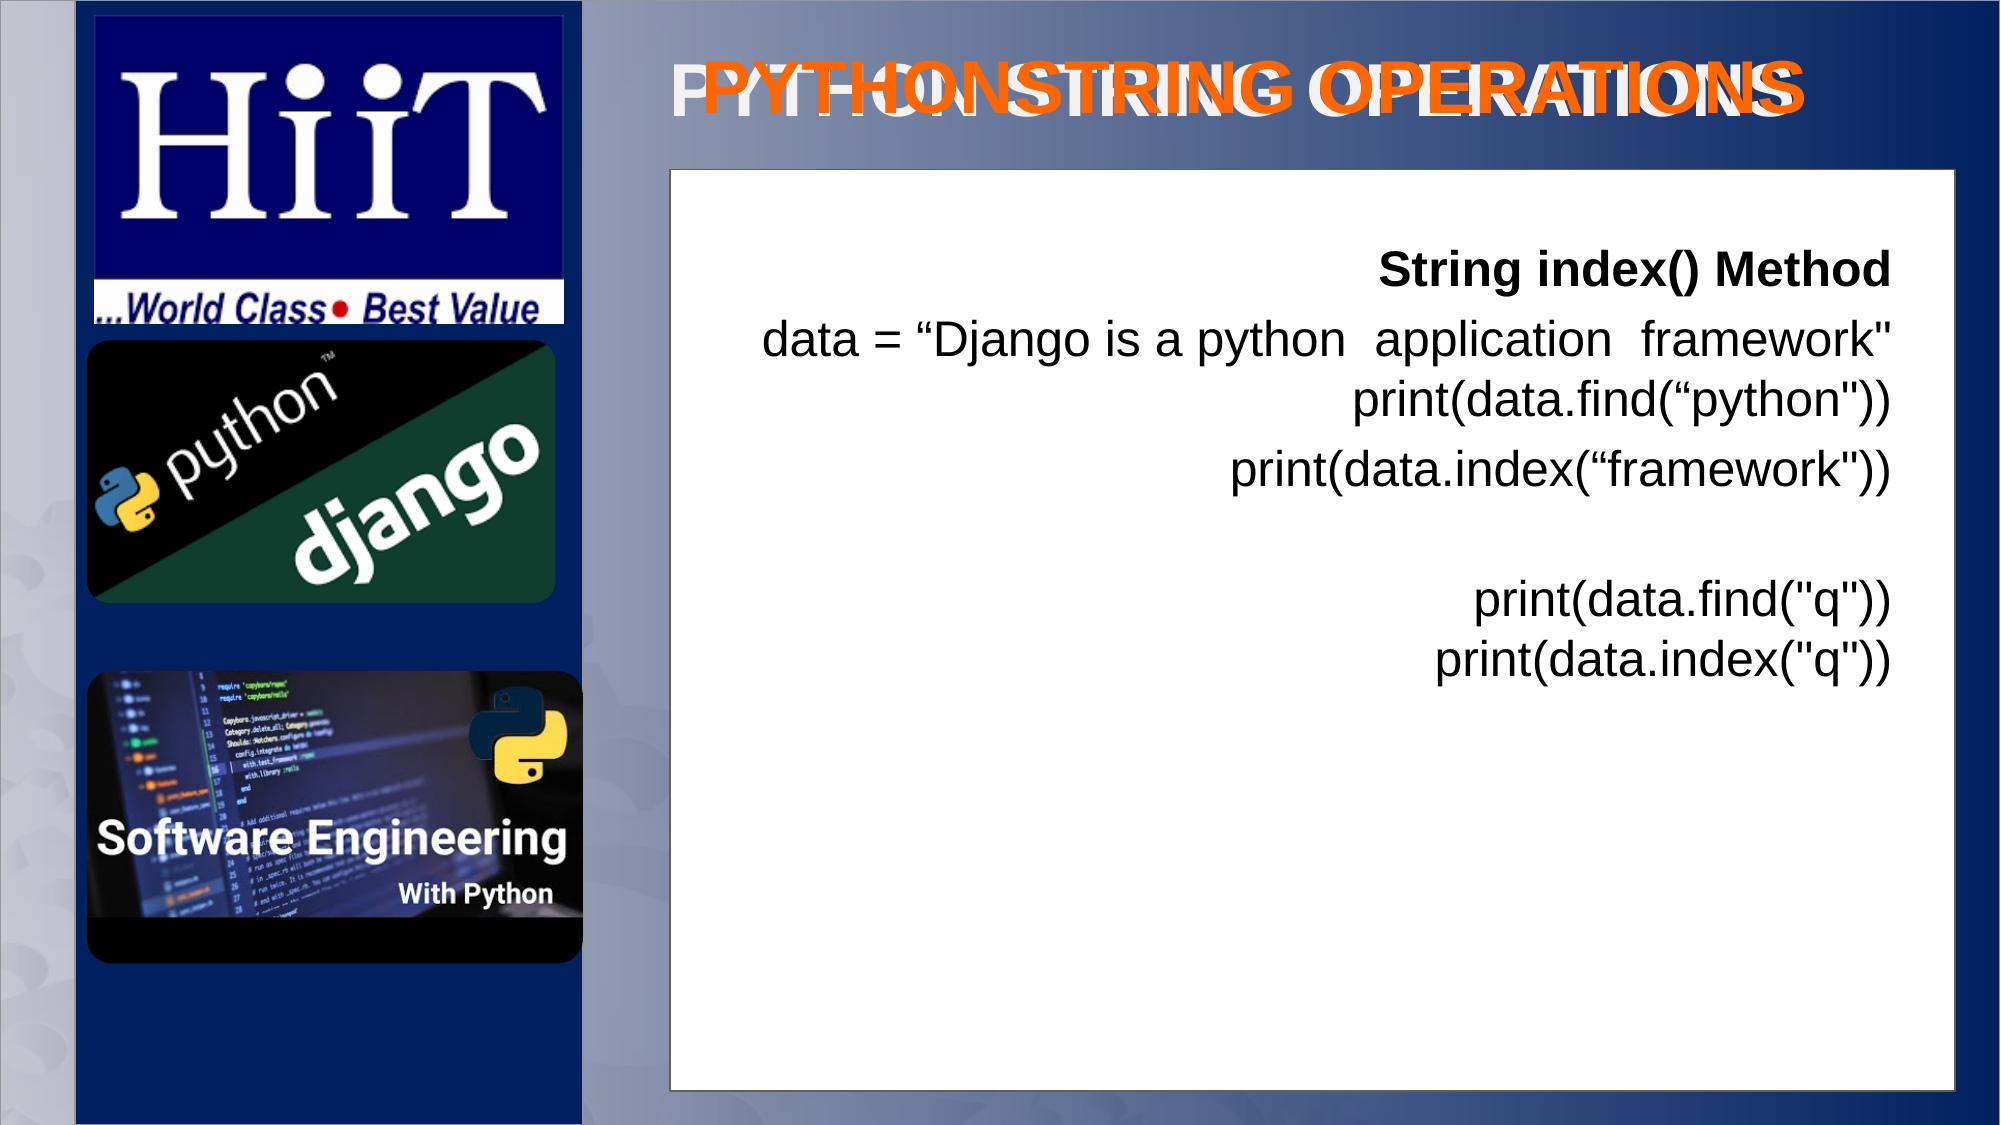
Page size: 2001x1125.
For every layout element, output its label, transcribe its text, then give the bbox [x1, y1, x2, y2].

text_box PYTHONSTRING OPERATIONS [582, 13, 1824, 154]
text_box [0, 0, 74, 1125]
subtitle String index() Method data = “Django is a python application framework" print(data.find(“python")) print(data.index(“framework")) print(data.find("q")) print(data.index("q")) [679, 228, 1908, 517]
text_box [669, 169, 1955, 1091]
text_box [74, 0, 584, 1125]
picture [86, 671, 583, 964]
picture [86, 340, 556, 603]
text_box [584, 0, 2000, 1125]
text_box PYTHON STRING OPERATIONS [582, 62, 1833, 202]
picture [94, 15, 564, 324]
